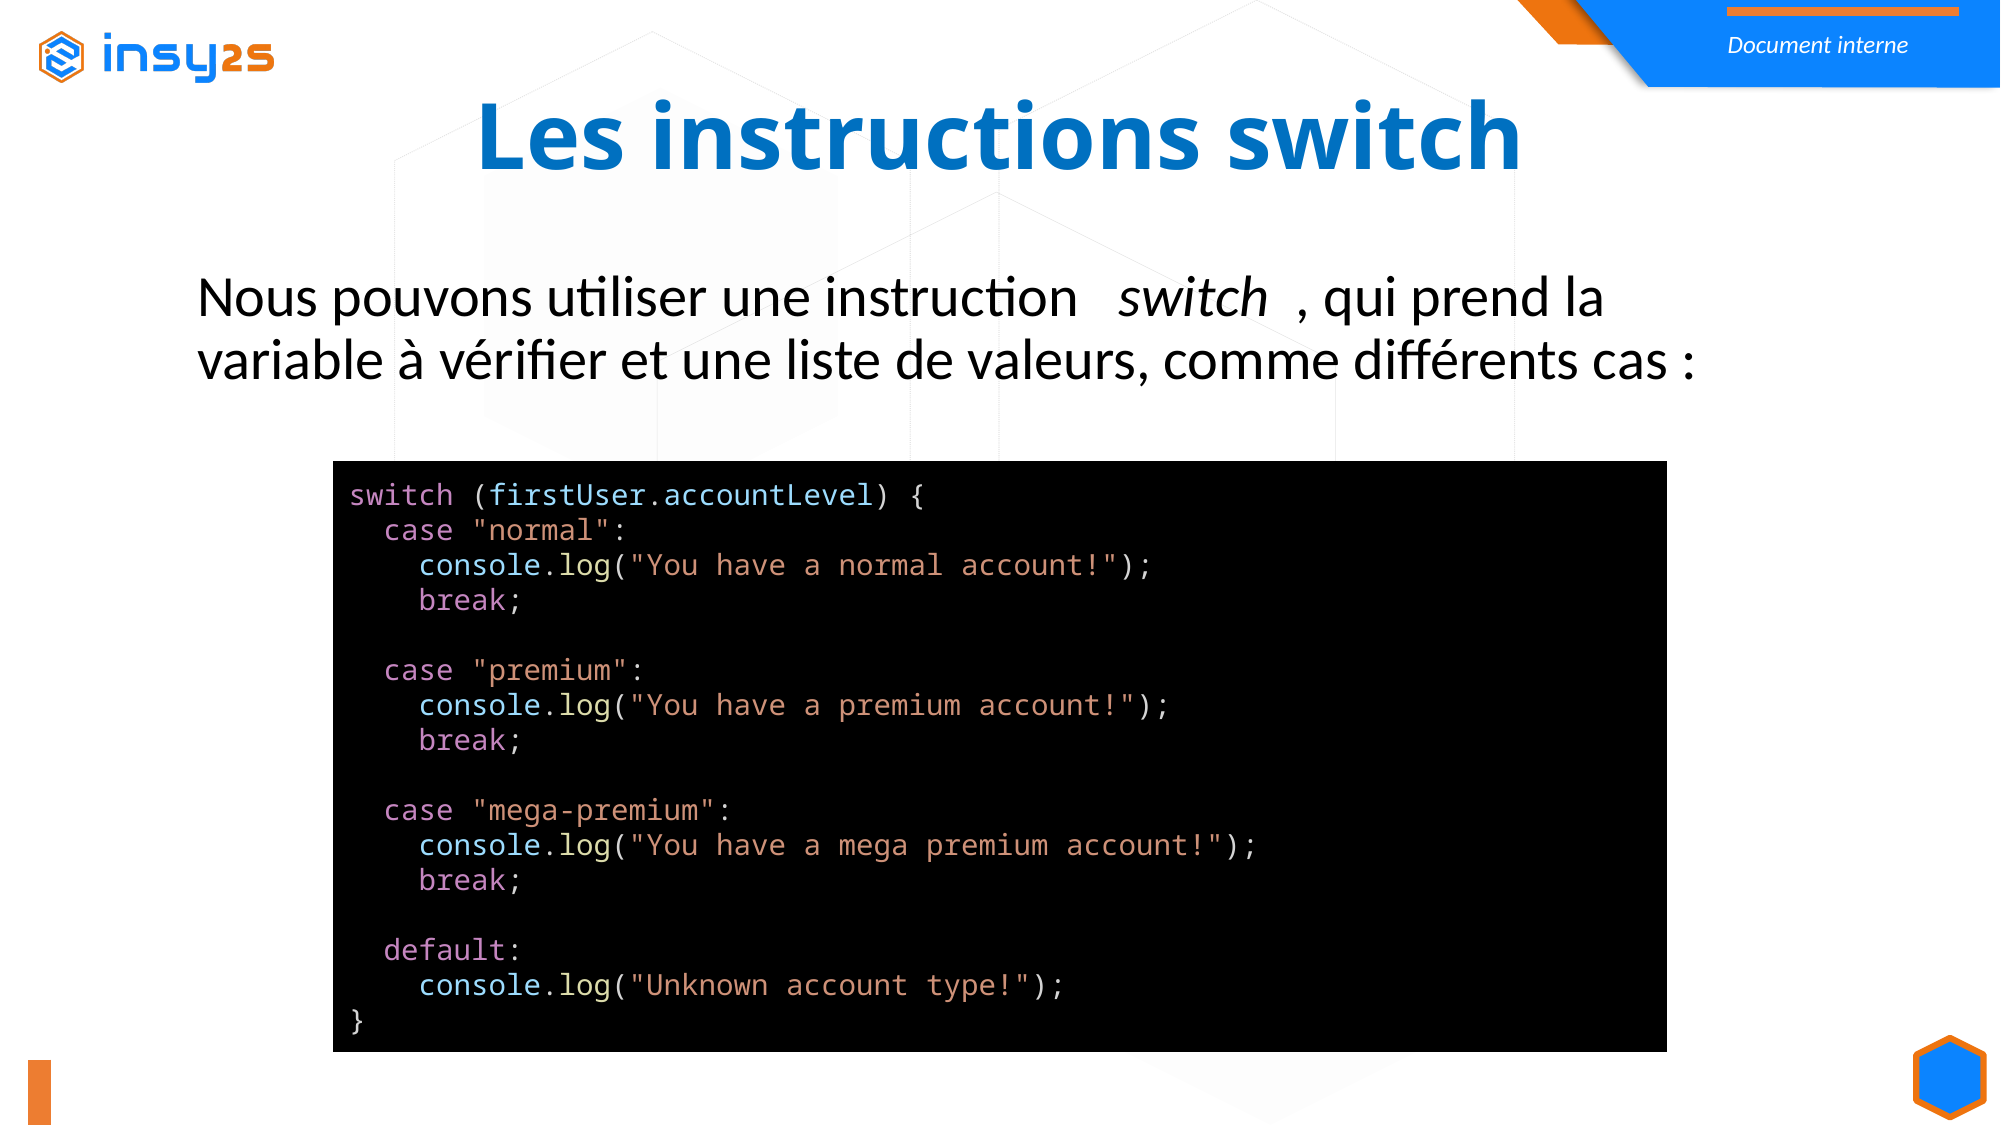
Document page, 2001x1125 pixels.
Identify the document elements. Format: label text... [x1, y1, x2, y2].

list Nous pouvons utiliser une instruction switch , qui prend la variable à vérifier et une liste de valeurs, comme différents cas : [182, 258, 1817, 1071]
picture [39, 31, 274, 83]
title Les instructions switch [228, 74, 1772, 206]
text_box switch (firstUser.accountLevel) { case "normal": console.log("You have a normal account!"); break; case "premium": console.log("You have a premium account!"); break; case "mega-premium": console.log("You have a mega premium account!"); break; default: console.log("Unknown account type!"); } [333, 461, 1667, 1052]
